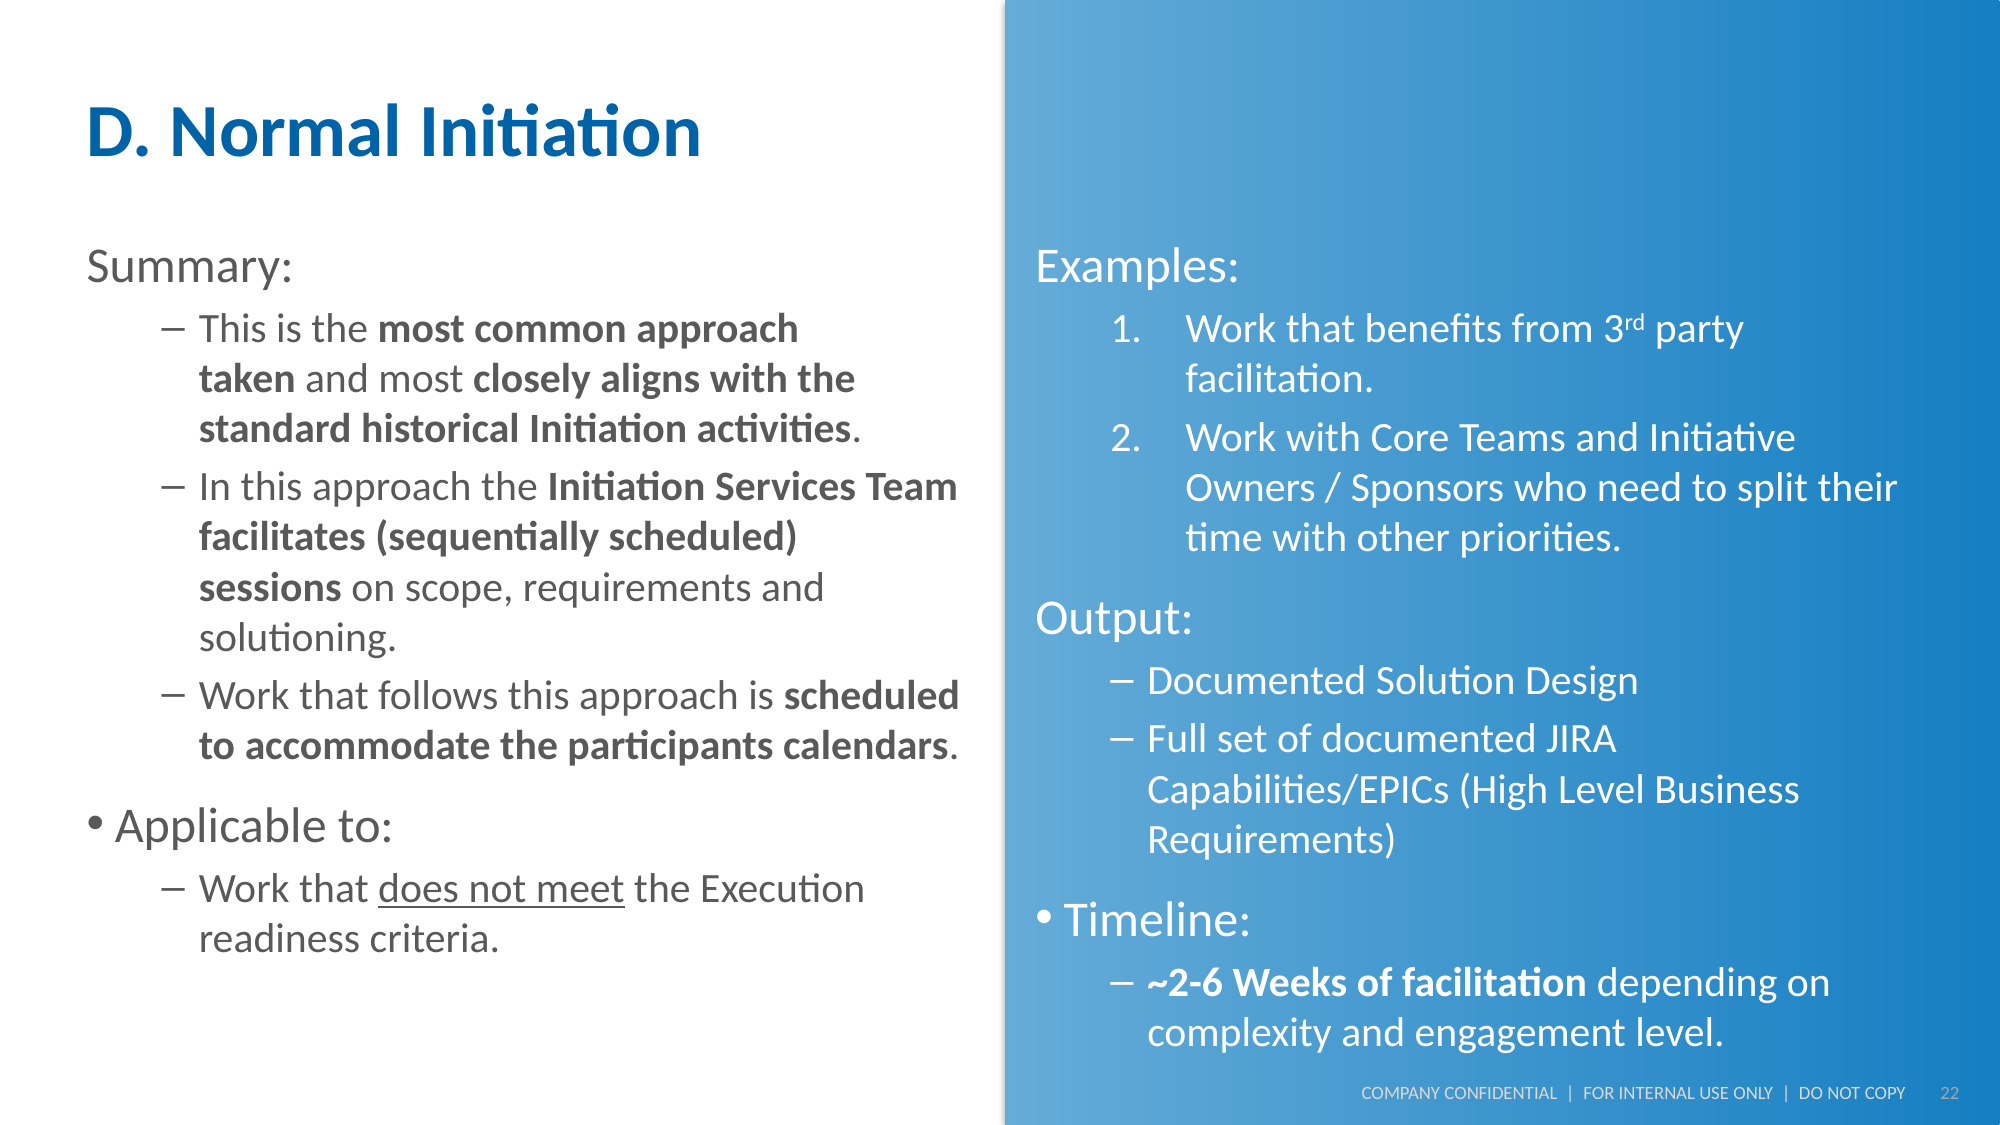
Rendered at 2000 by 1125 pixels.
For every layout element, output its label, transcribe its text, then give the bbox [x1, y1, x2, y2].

slide_number 22 [1837, 1061, 1975, 1122]
list Summary: This is the most common approach taken and most closely aligns with the standard historical Initiation activities. In this approach the Initiation Services Team facilitates (sequentially scheduled) sessions on scope, requirements and solutioning. Work that follows this approach is scheduled to accommodate the participants calendars. Applicable to: Work that does not meet the Execution readiness criteria. [86, 224, 979, 1065]
list Examples: Work that benefits from 3rd party facilitation. Work with Core Teams and Initiative Owners / Sponsors who need to split their time with other priorities. Output: Documented Solution Design Full set of documented JIRA Capabilities/EPICs (High Level Business Requirements) Timeline: ~2-6 Weeks of facilitation depending on complexity and engagement level. [1035, 224, 1928, 1065]
footer COMPANY CONFIDENTIAL | FOR INTERNAL USE ONLY | DO NOT COPY [1125, 1080, 1906, 1104]
title D. Normal Initiation [86, 45, 979, 209]
